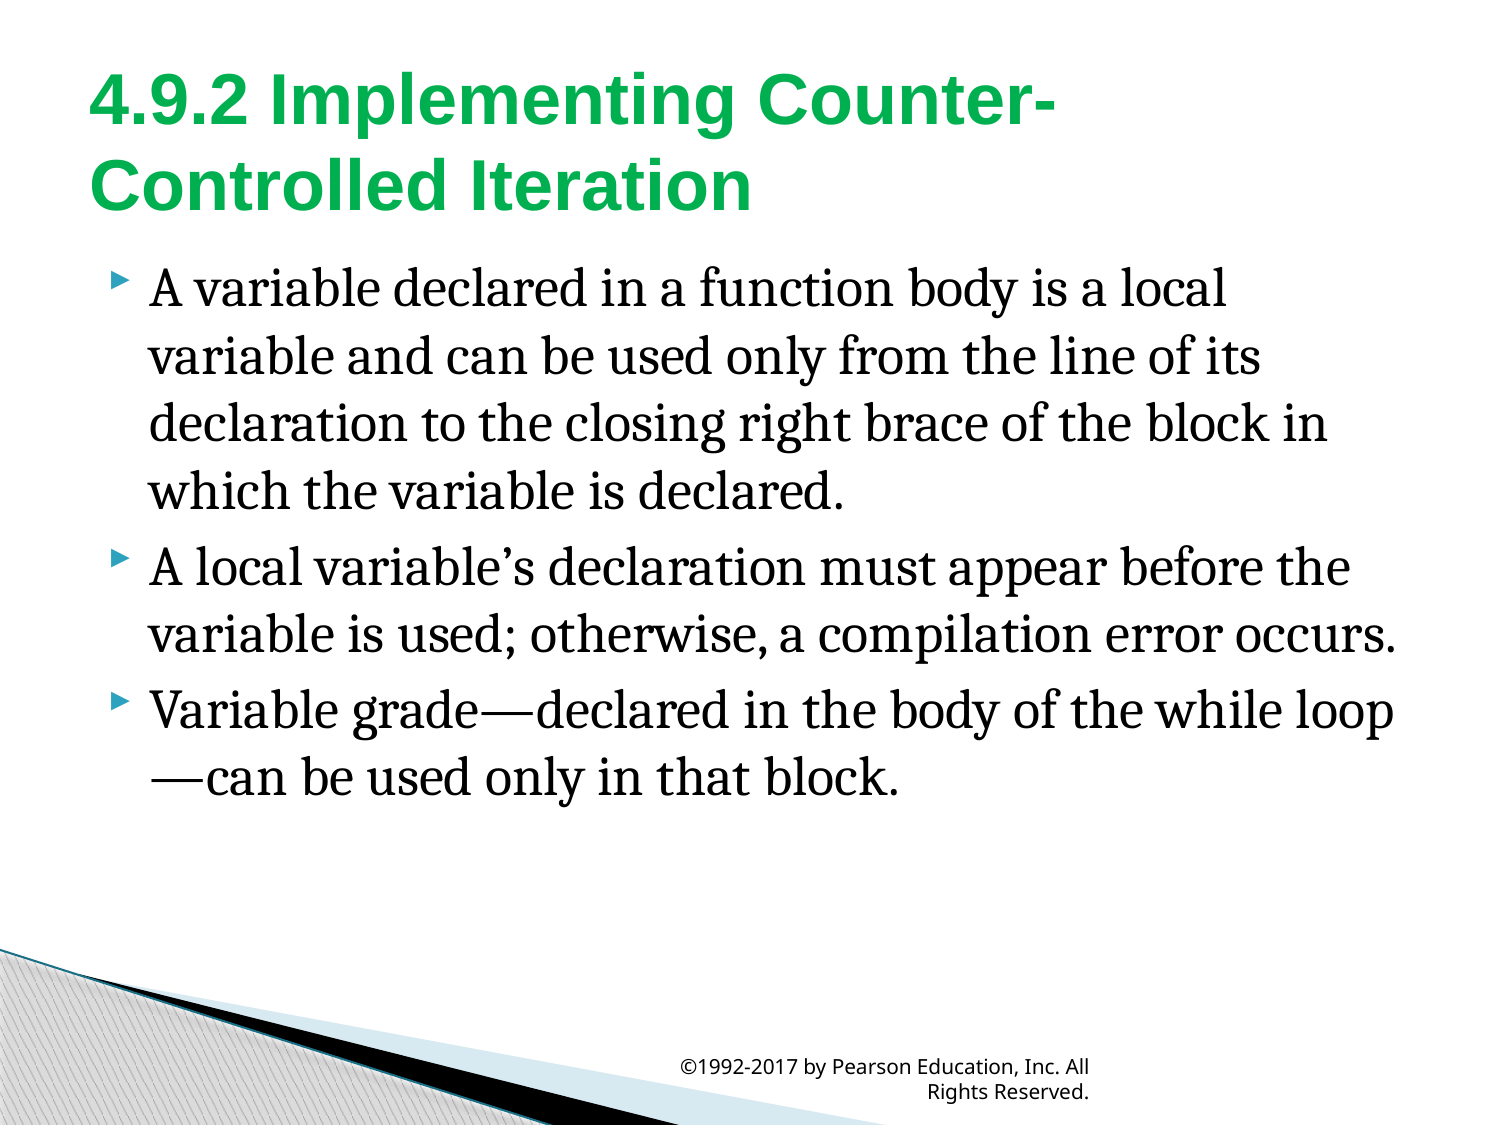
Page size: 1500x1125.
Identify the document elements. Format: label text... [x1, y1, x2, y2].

footer ©1992-2017 by Pearson Education, Inc. All Rights Reserved. [650, 1051, 1105, 1112]
title 4.9.2 Implementing Counter-Controlled Iteration [75, 45, 1425, 233]
list A variable declared in a function body is a local variable and can be used only from the line of its declaration to the closing right brace of the block in which the variable is declared. A local variable’s declaration must appear before the variable is used; otherwise, a compilation error occurs. Variable grade—declared in the body of the while loop—can be used only in that block. [75, 242, 1425, 986]
